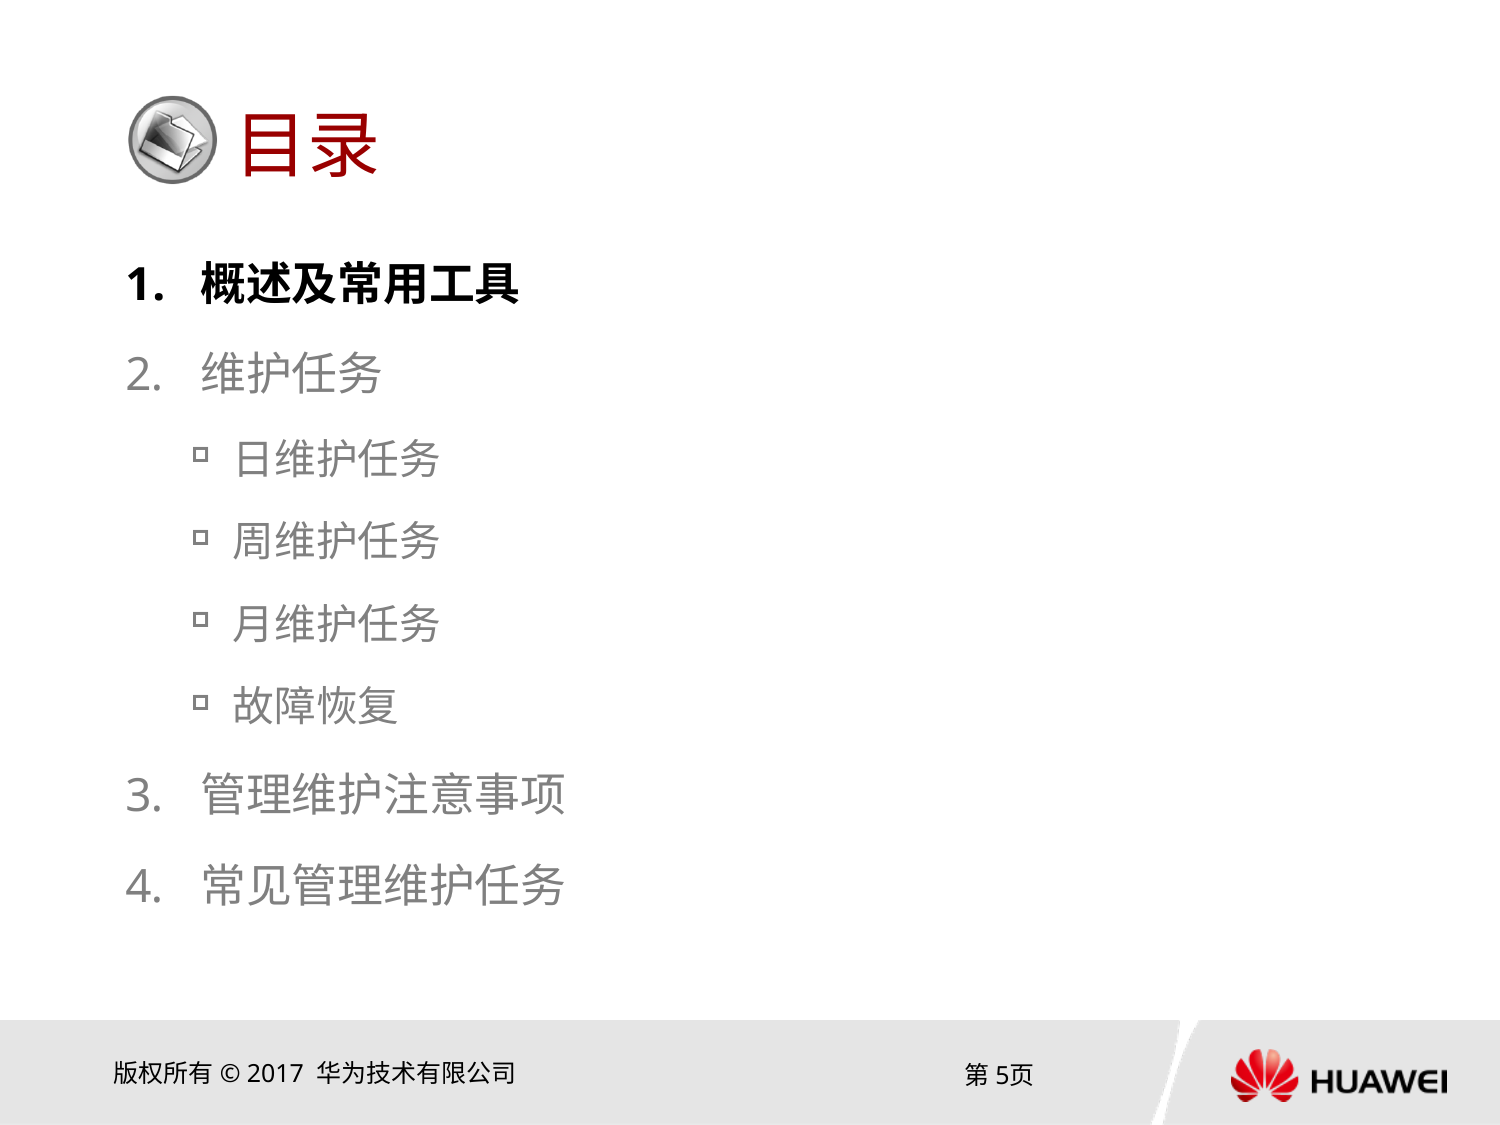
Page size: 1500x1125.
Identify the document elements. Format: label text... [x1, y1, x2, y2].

picture [0, 1020, 1500, 1125]
picture [121, 88, 224, 191]
list 概述及常用工具 维护任务 日维护任务 周维护任务 月维护任务 故障恢复 管理维护注意事项 常见管理维护任务 [111, 225, 1412, 870]
